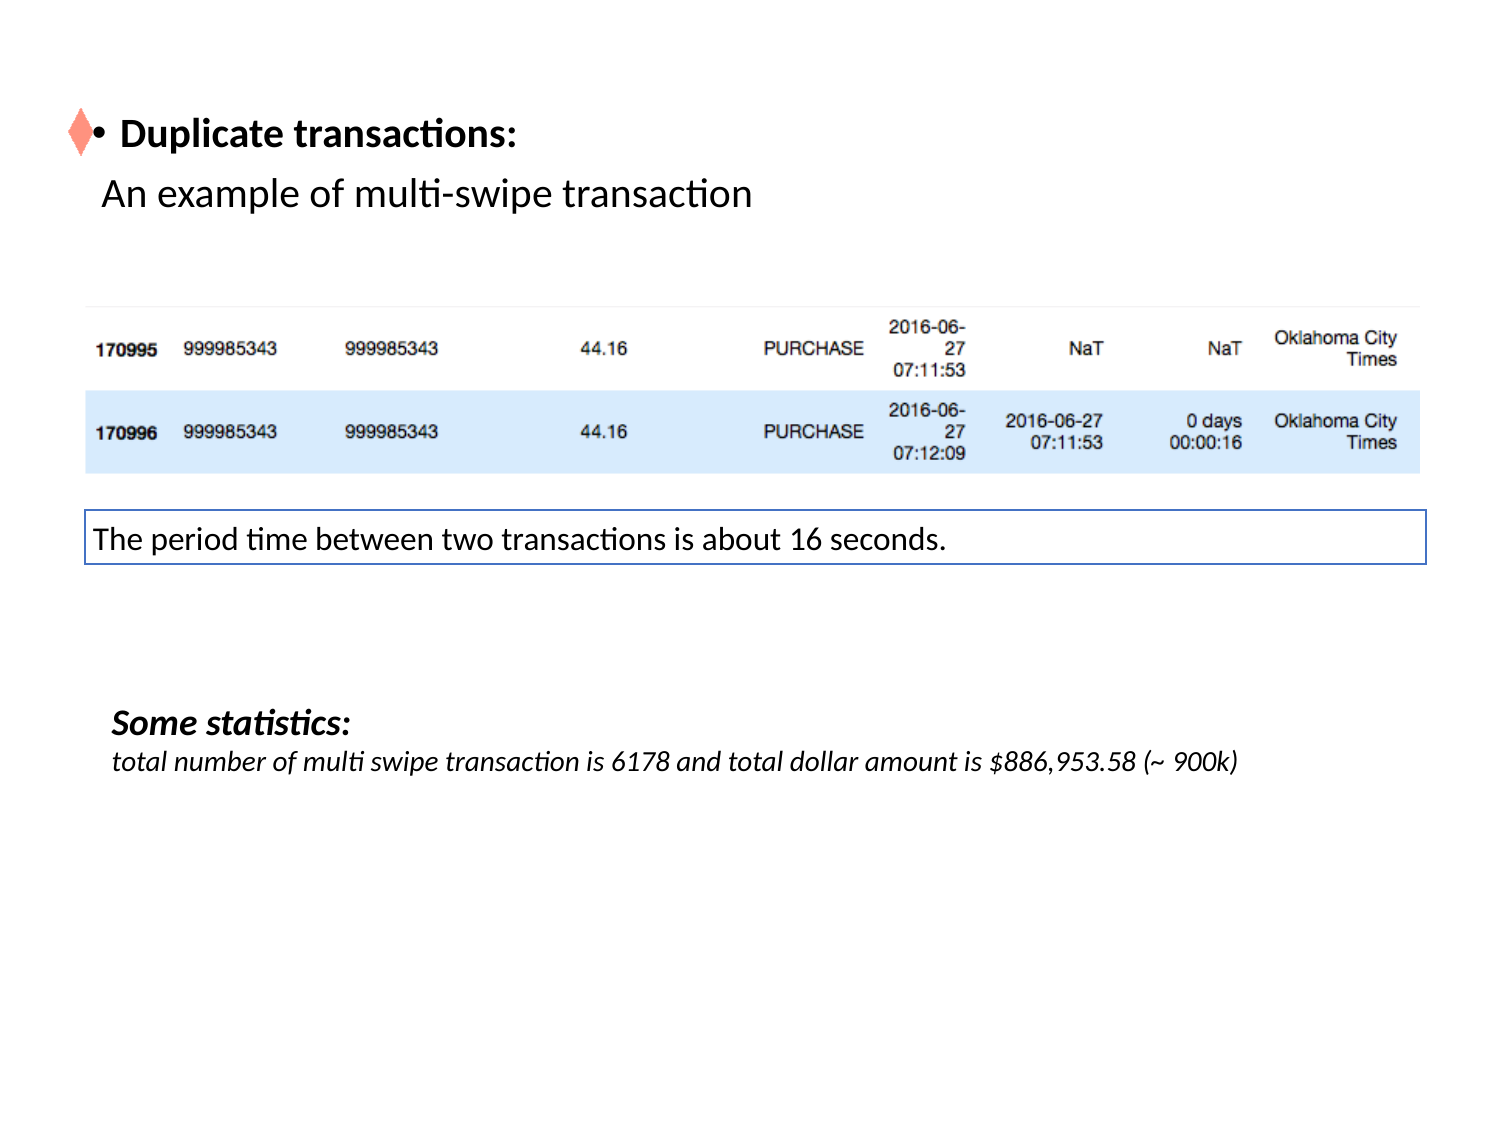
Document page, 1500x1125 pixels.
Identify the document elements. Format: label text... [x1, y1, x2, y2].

list Duplicate transactions: An example of multi-swipe transaction [83, 103, 1379, 279]
picture [68, 107, 93, 156]
text_box The period time between two transactions is about 16 seconds. [85, 509, 1427, 565]
text_box Some statistics: total number of multi swipe transaction is 6178 and total dollar amount is $886,953.58 (~ 900k) [104, 690, 1427, 875]
picture [78, 306, 1420, 481]
